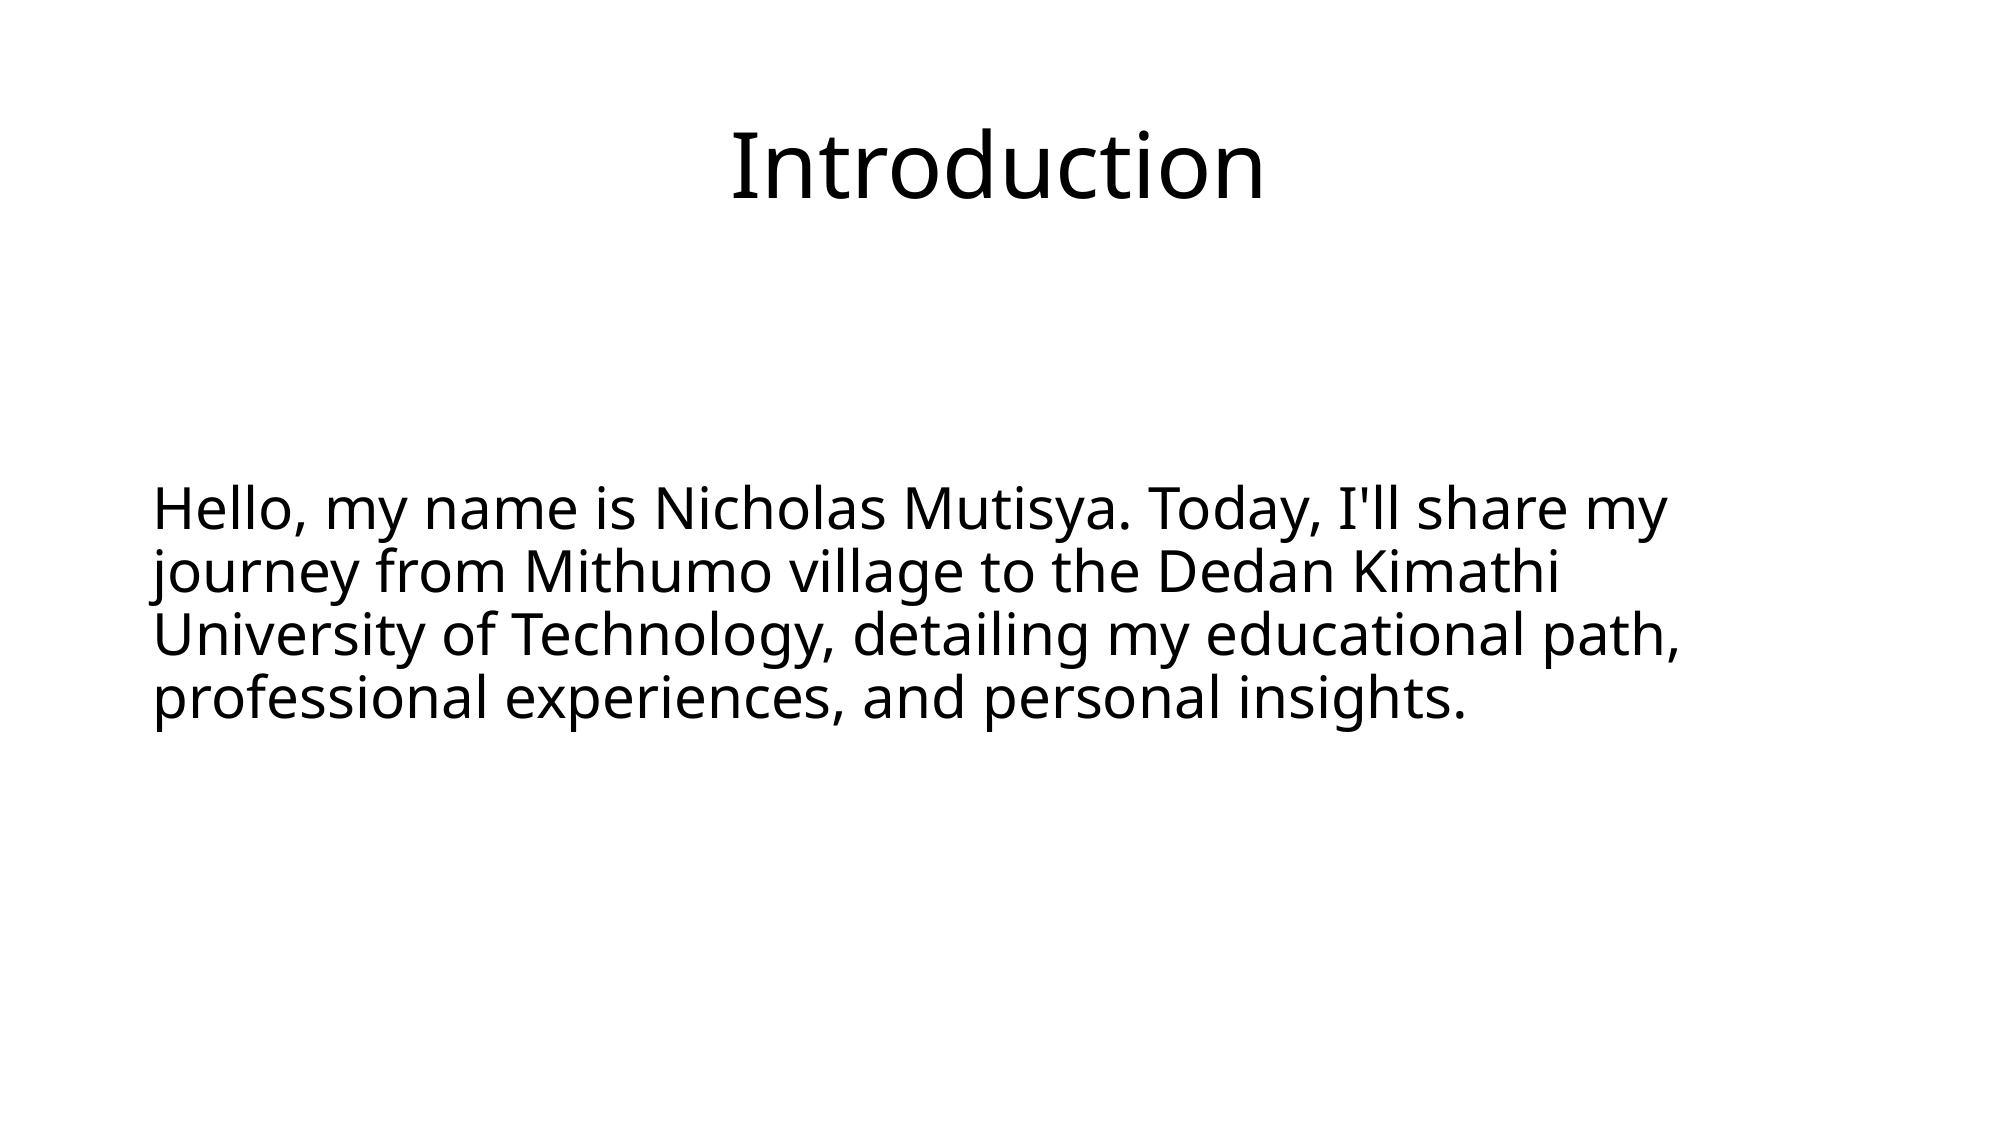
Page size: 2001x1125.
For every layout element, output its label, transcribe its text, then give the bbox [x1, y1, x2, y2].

list Hello, my name is Nicholas Mutisya. Today, I'll share my journey from Mithumo village to the Dedan Kimathi University of Technology, detailing my educational path, professional experiences, and personal insights. [137, 471, 1863, 1014]
title Introduction [137, 59, 1863, 278]
